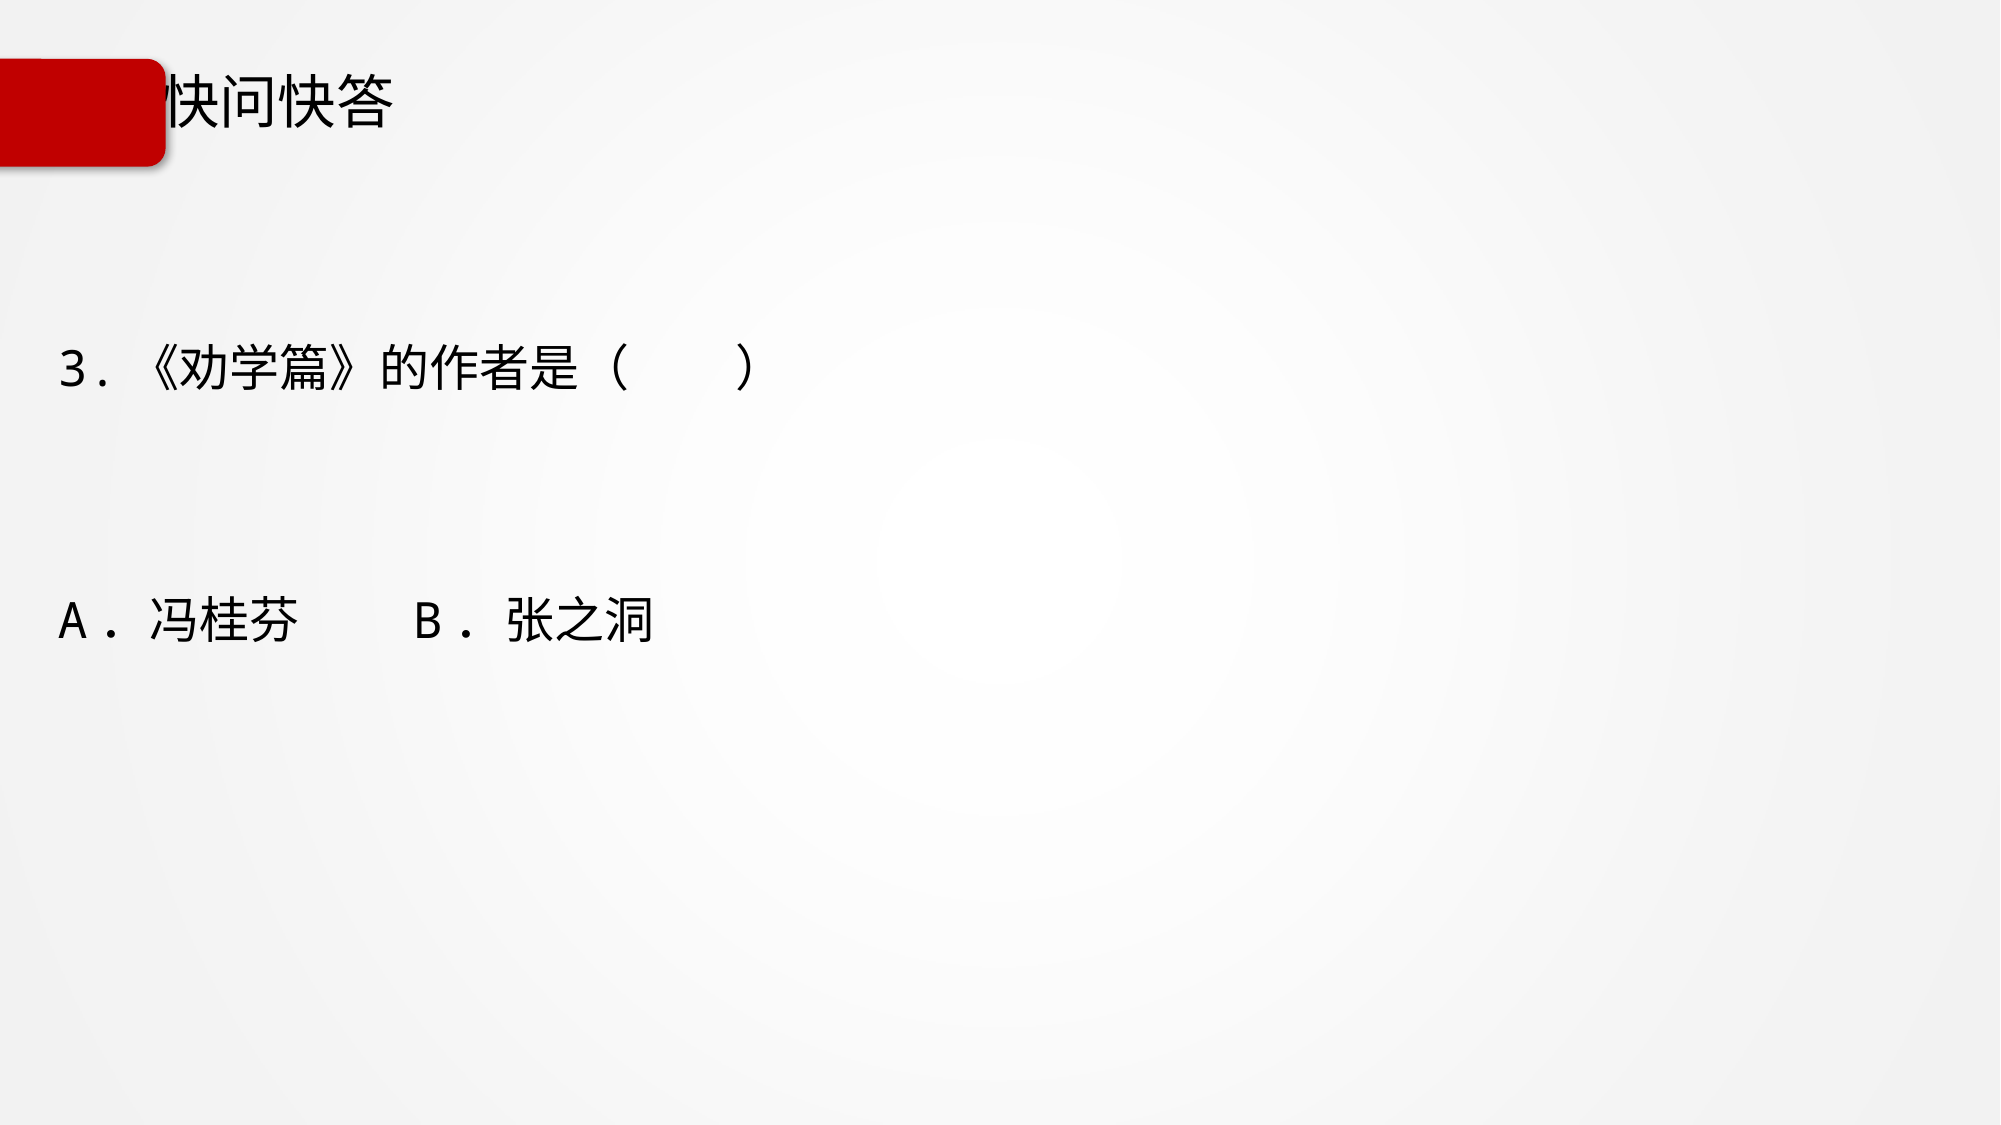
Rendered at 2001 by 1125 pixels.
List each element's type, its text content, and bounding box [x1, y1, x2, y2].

text_box [0, 58, 166, 167]
title 快问快答 [161, 59, 1819, 150]
list 3.《劝学篇》的作者是（ ） A．冯桂芬 B．张之洞 [42, 304, 1923, 921]
picture [0, 0, 2000, 1125]
